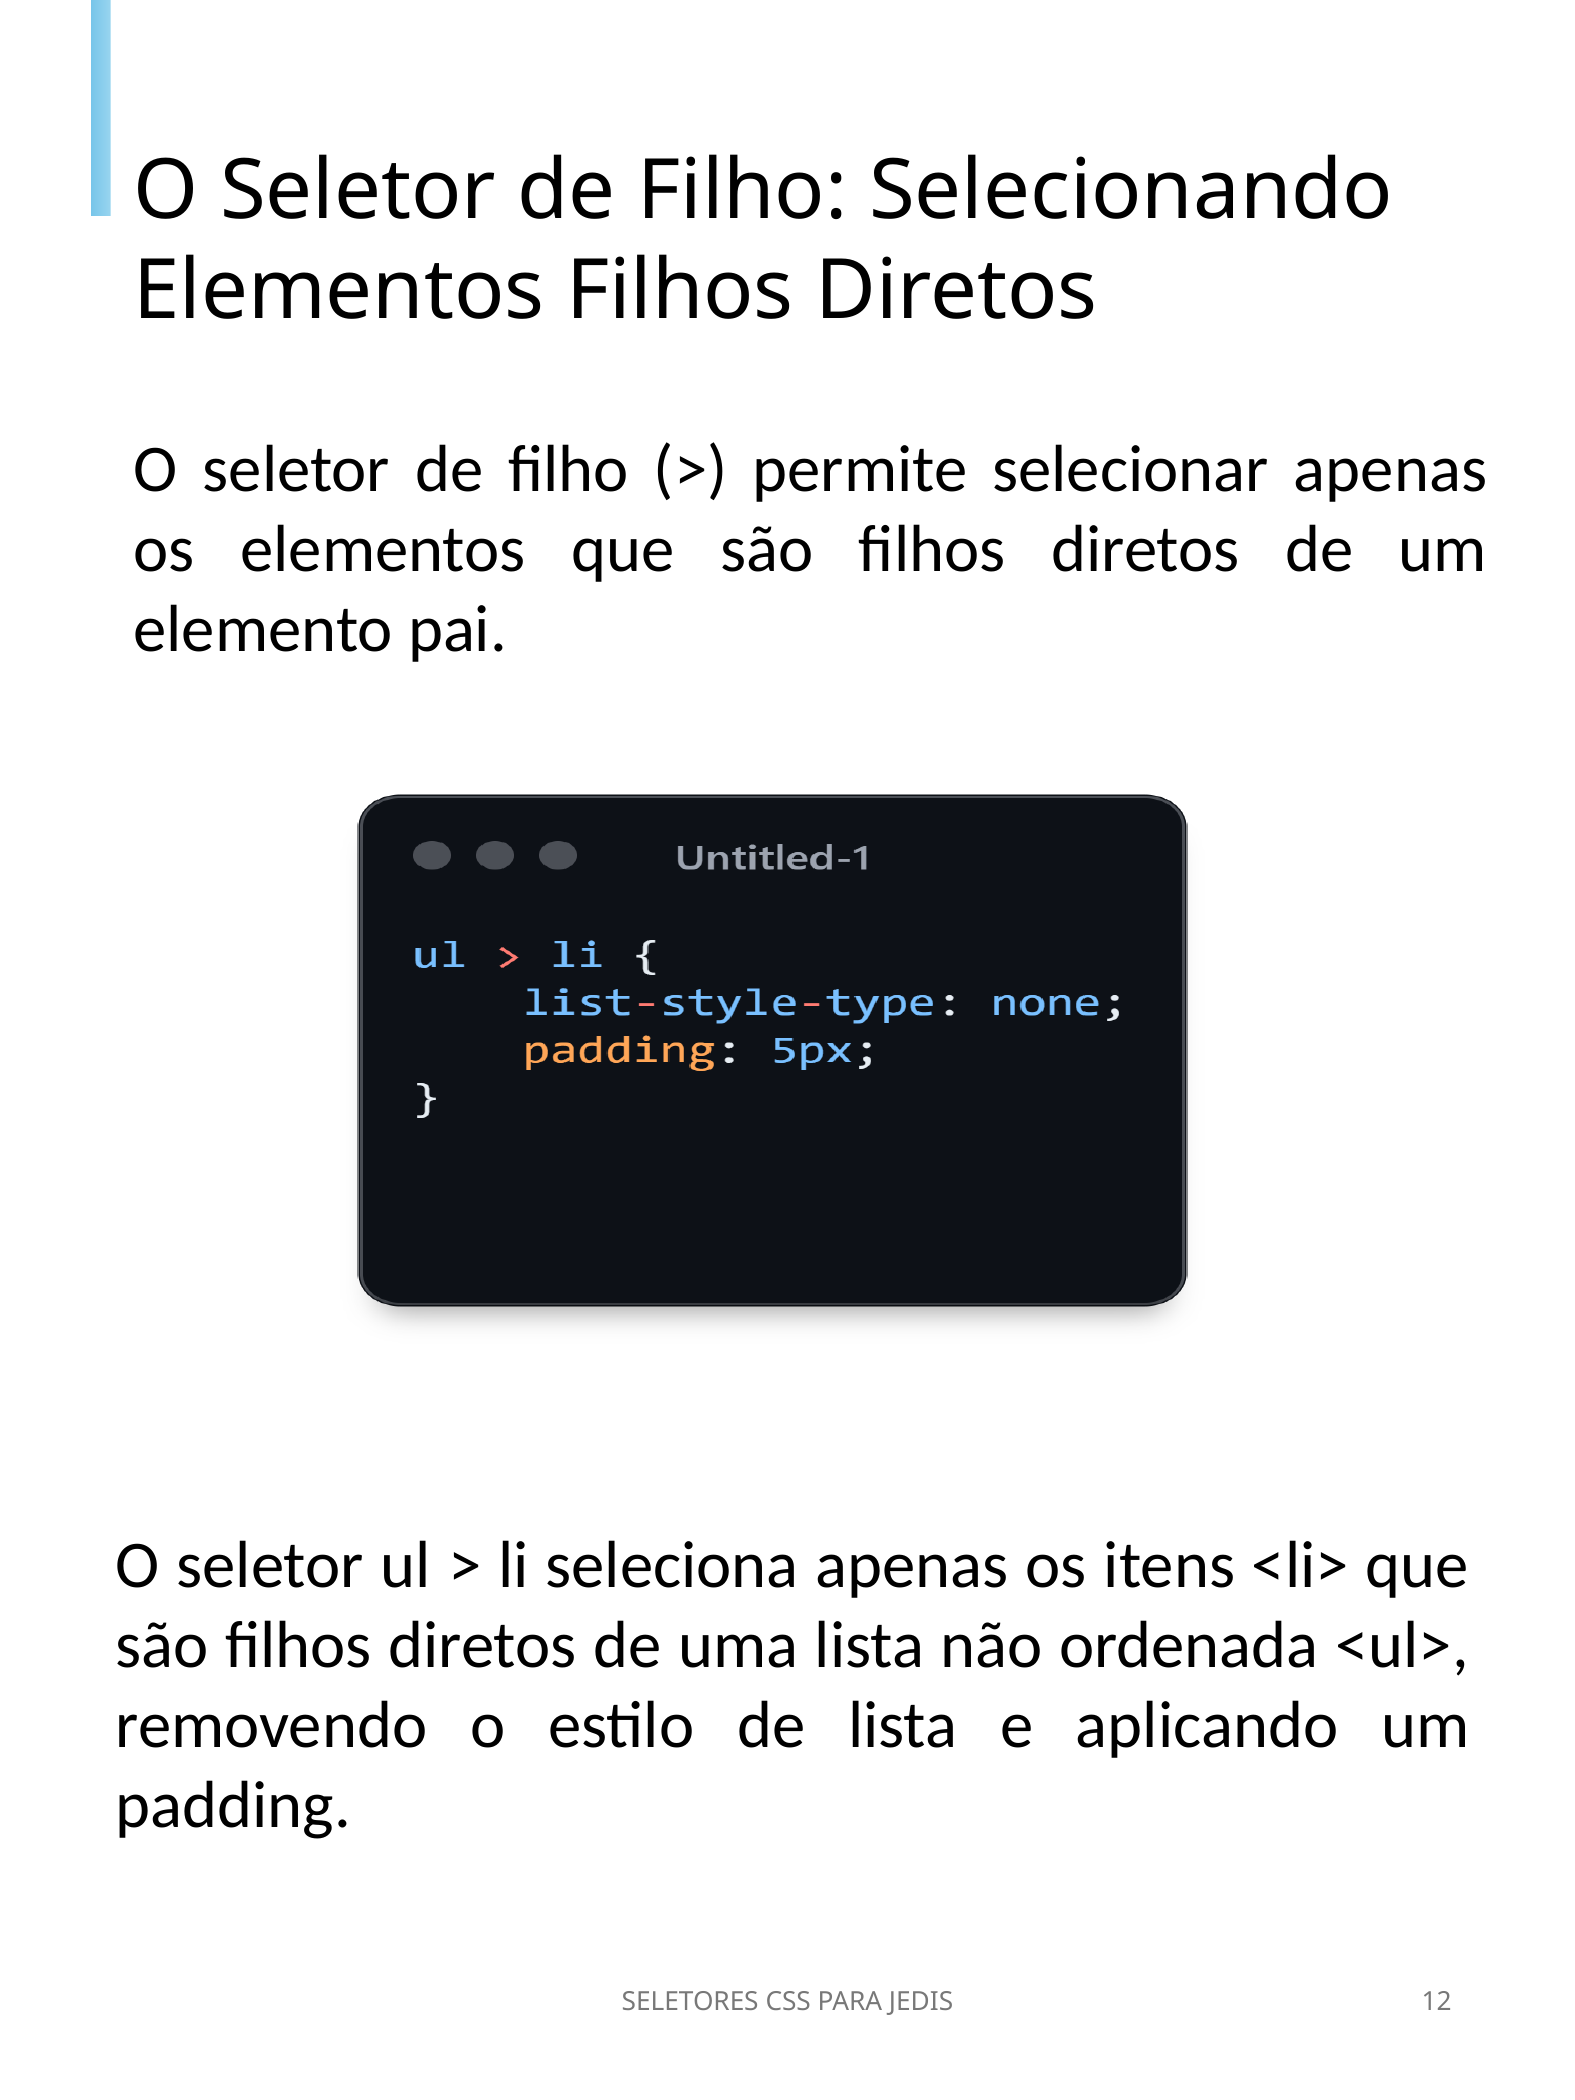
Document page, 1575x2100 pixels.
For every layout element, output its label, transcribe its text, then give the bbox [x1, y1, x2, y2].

picture [0, 692, 1561, 1408]
text_box [90, 0, 112, 217]
slide_number 12 [1112, 1946, 1467, 2059]
footer SELETORES CSS PARA JEDIS [521, 1946, 1054, 2059]
text_box O seletor ul > li seleciona apenas os itens <li> que são filhos diretos de uma lista não ordenada <ul>, removendo o estilo de lista e aplicando um padding. [100, 1513, 1486, 1848]
text_box O Seletor de Filho: Selecionando Elementos Filhos Diretos [118, 127, 1575, 343]
text_box O seletor de filho (>) permite selecionar apenas os elementos que são filhos diretos de um elemento pai. [118, 417, 1504, 672]
